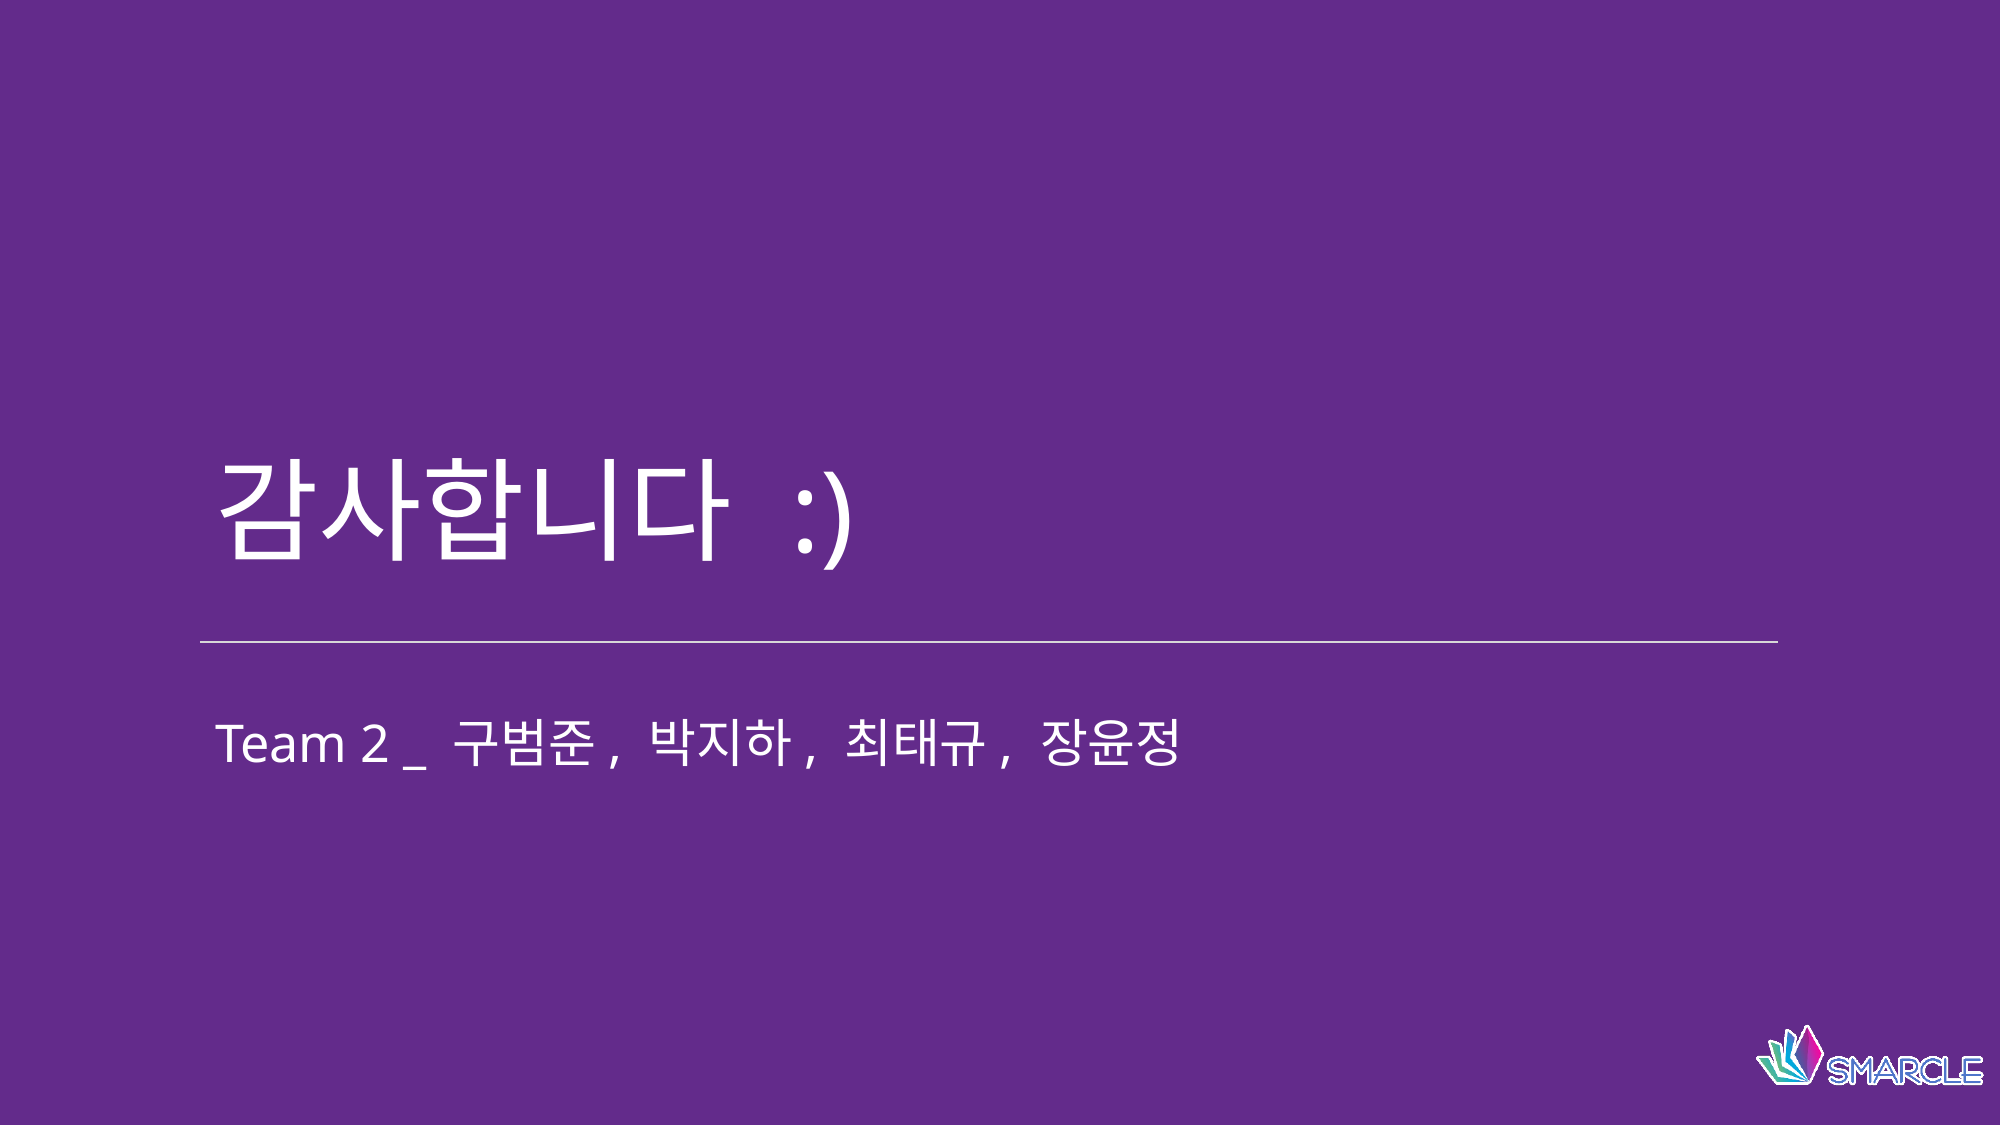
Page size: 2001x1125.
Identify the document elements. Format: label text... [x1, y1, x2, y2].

text_box 감사합니다 :) [199, 432, 936, 583]
picture [1755, 997, 2000, 1125]
text_box Team 2 _ 구범준, 박지하, 최태규, 장윤정 [200, 702, 1529, 780]
